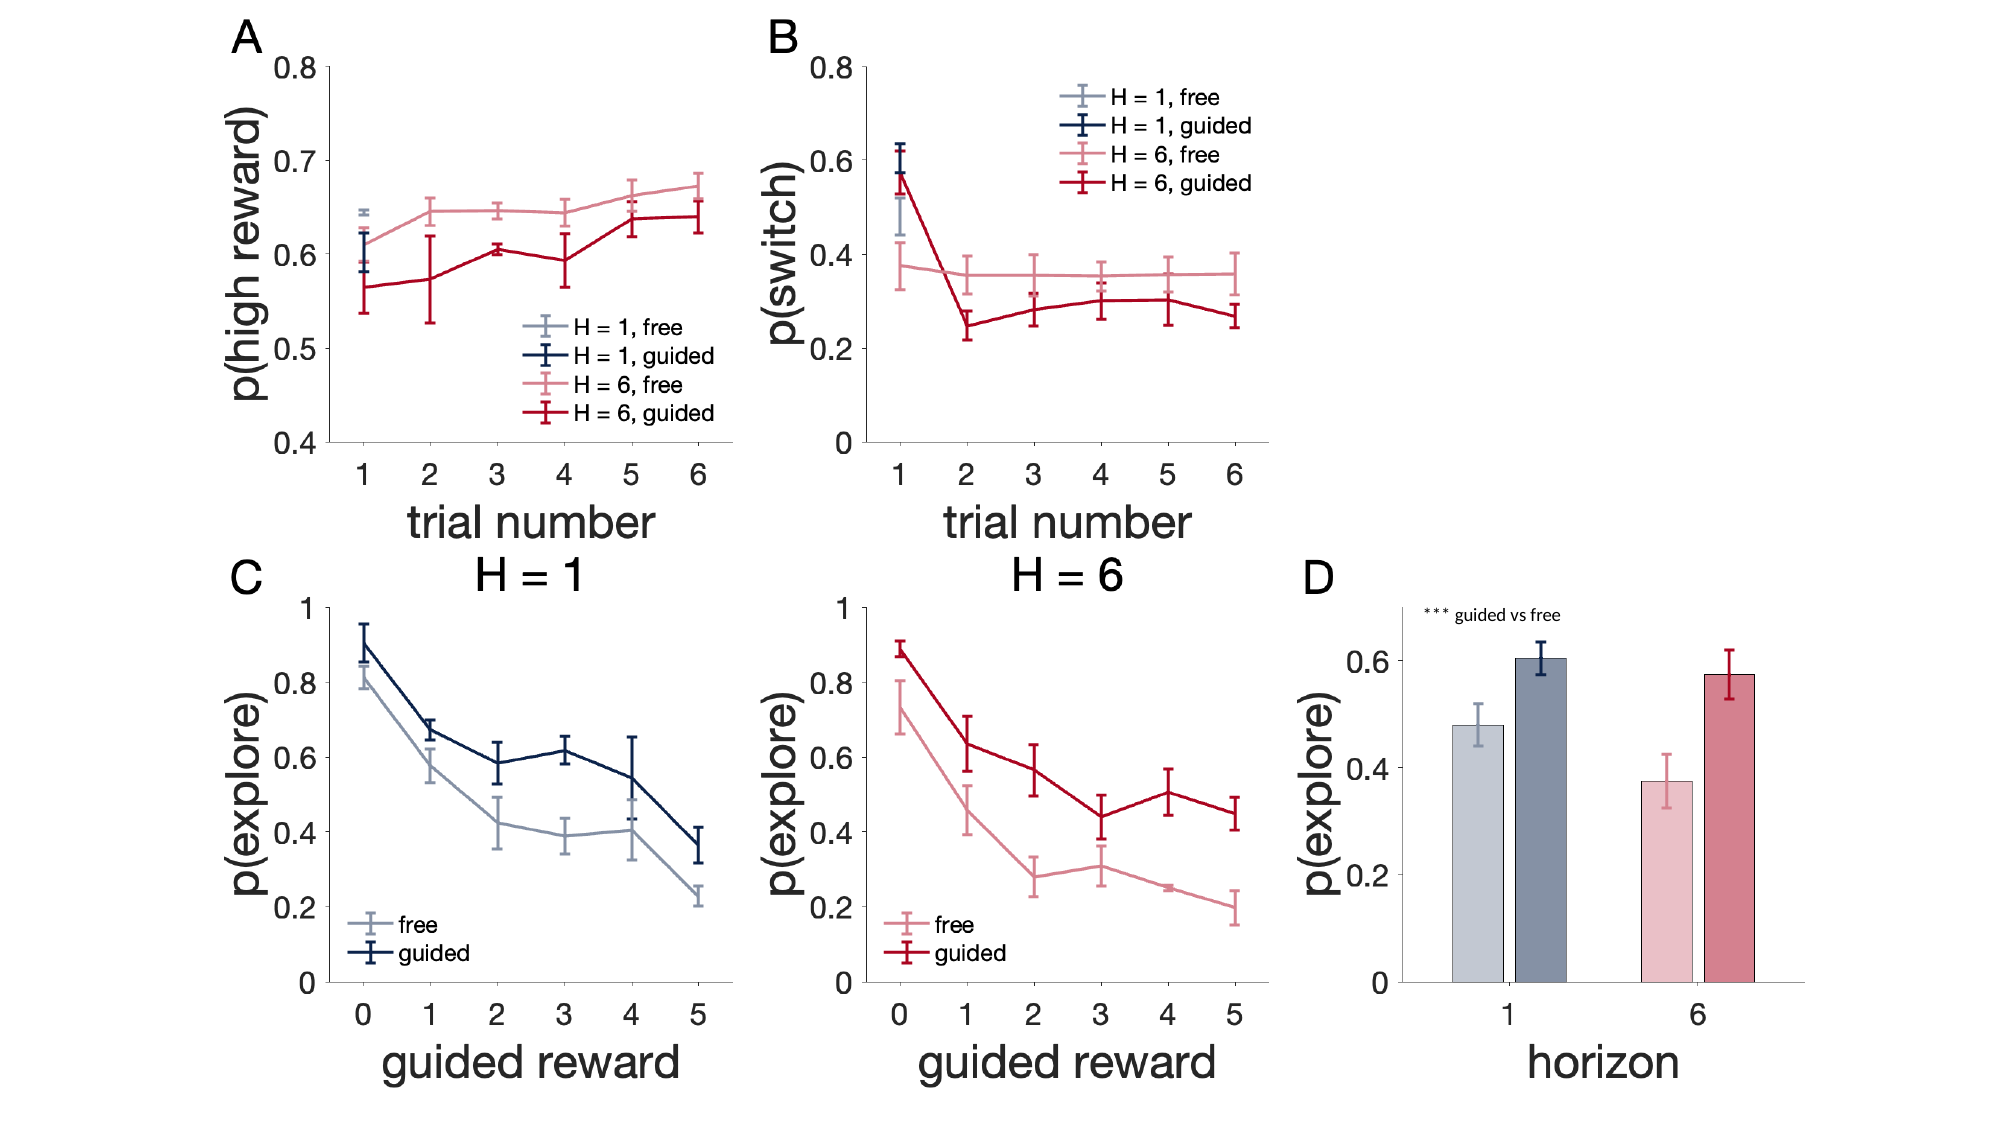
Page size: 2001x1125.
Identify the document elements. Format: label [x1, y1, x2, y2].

picture [162, 11, 1838, 1114]
